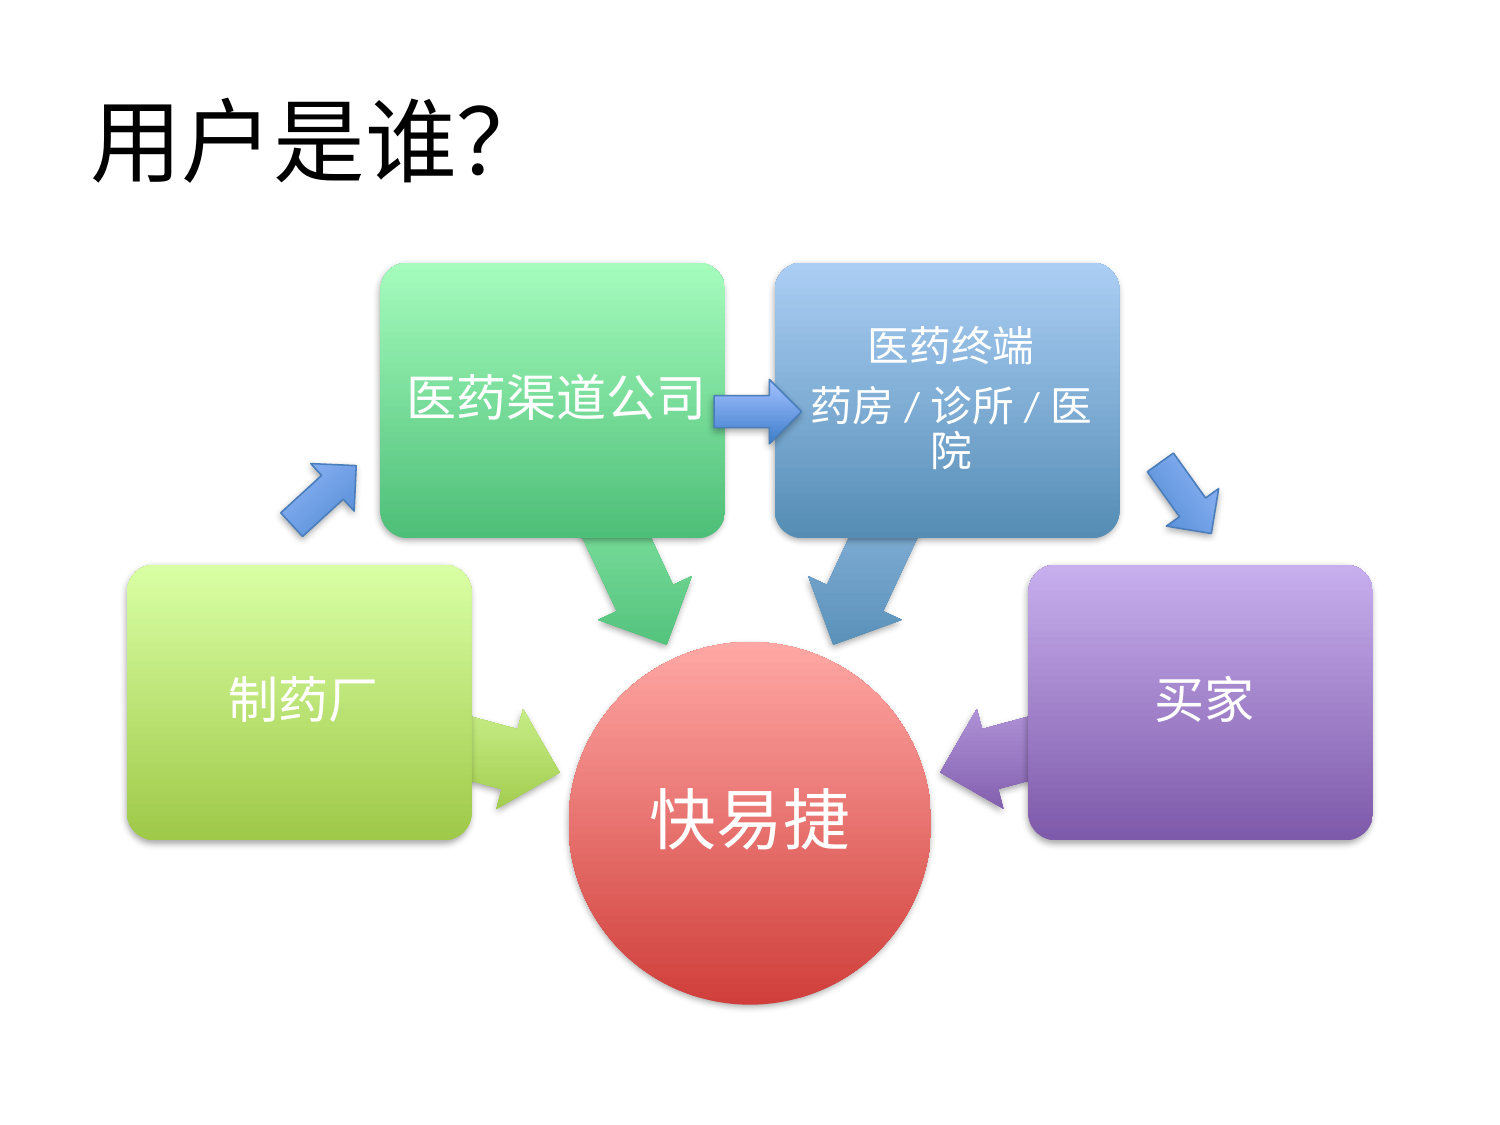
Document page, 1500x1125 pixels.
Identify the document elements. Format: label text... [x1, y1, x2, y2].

title 用户是谁？ [75, 45, 1425, 233]
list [74, 262, 1426, 1006]
